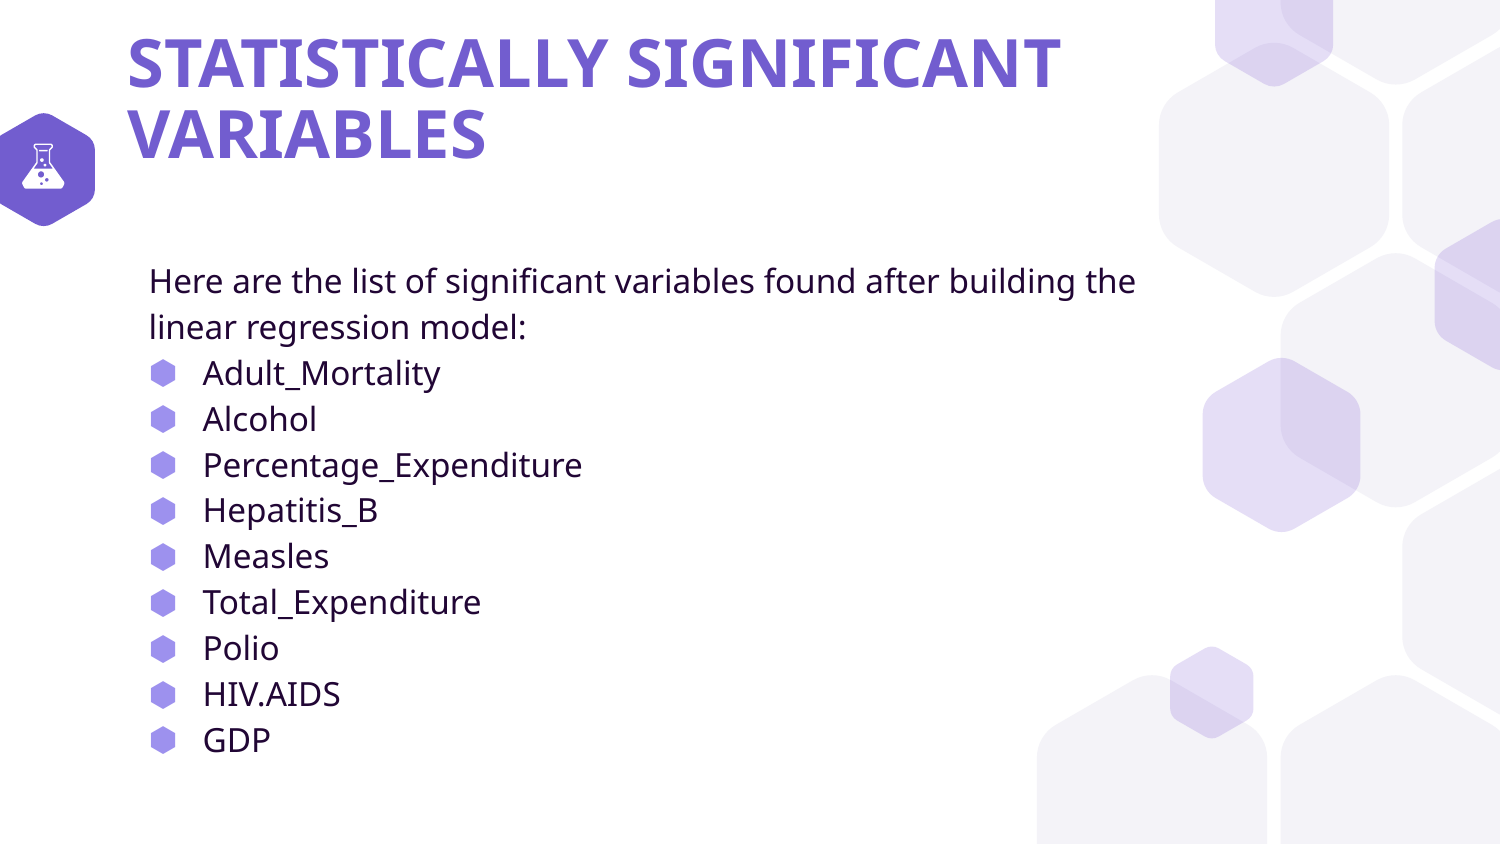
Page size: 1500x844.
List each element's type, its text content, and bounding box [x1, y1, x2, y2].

list Here are the list of significant variables found after building the linear regression model: Adult_Mortality Alcohol Percentage_Expenditure Hepatitis_B Measles Total_Expenditure Polio HIV.AIDS GDP [127, 214, 1236, 812]
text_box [21, 143, 65, 190]
title STATISTICALLY SIGNIFICANT VARIABLES [127, 108, 1114, 174]
